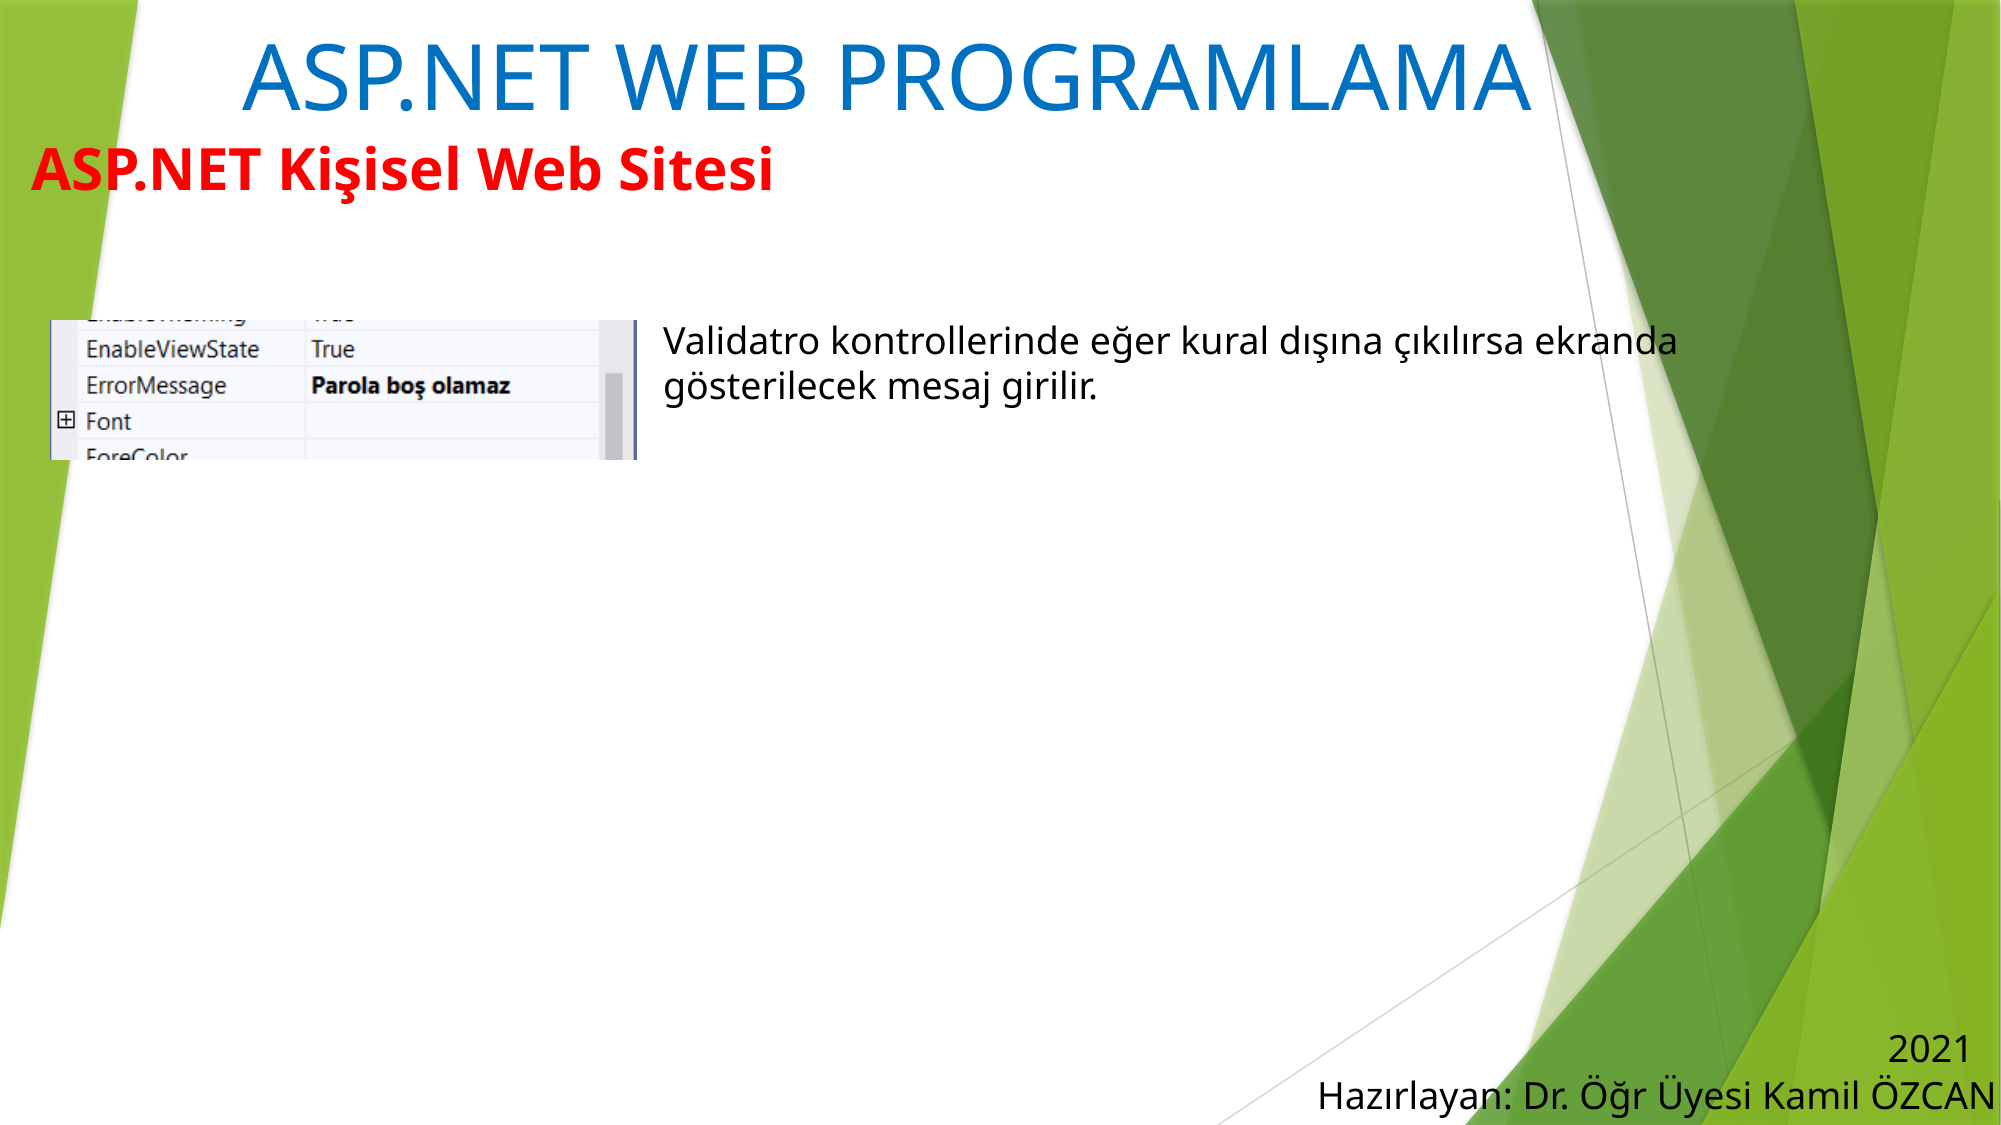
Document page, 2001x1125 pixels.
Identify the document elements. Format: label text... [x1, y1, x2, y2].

picture [49, 319, 637, 460]
text_box Hazırlayan: Dr. Öğr Üyesi Kamil ÖZCAN [1302, 1064, 2000, 1125]
title ASP.NET WEB PROGRAMLAMA [0, 0, 1549, 137]
text_box 2021 [1873, 1018, 1989, 1078]
text_box ASP.NET Kişisel Web Sitesi [16, 98, 1533, 210]
text_box Validatro kontrollerinde eğer kural dışına çıkılırsa ekranda gösterilecek mesaj girilir. [648, 309, 1876, 415]
